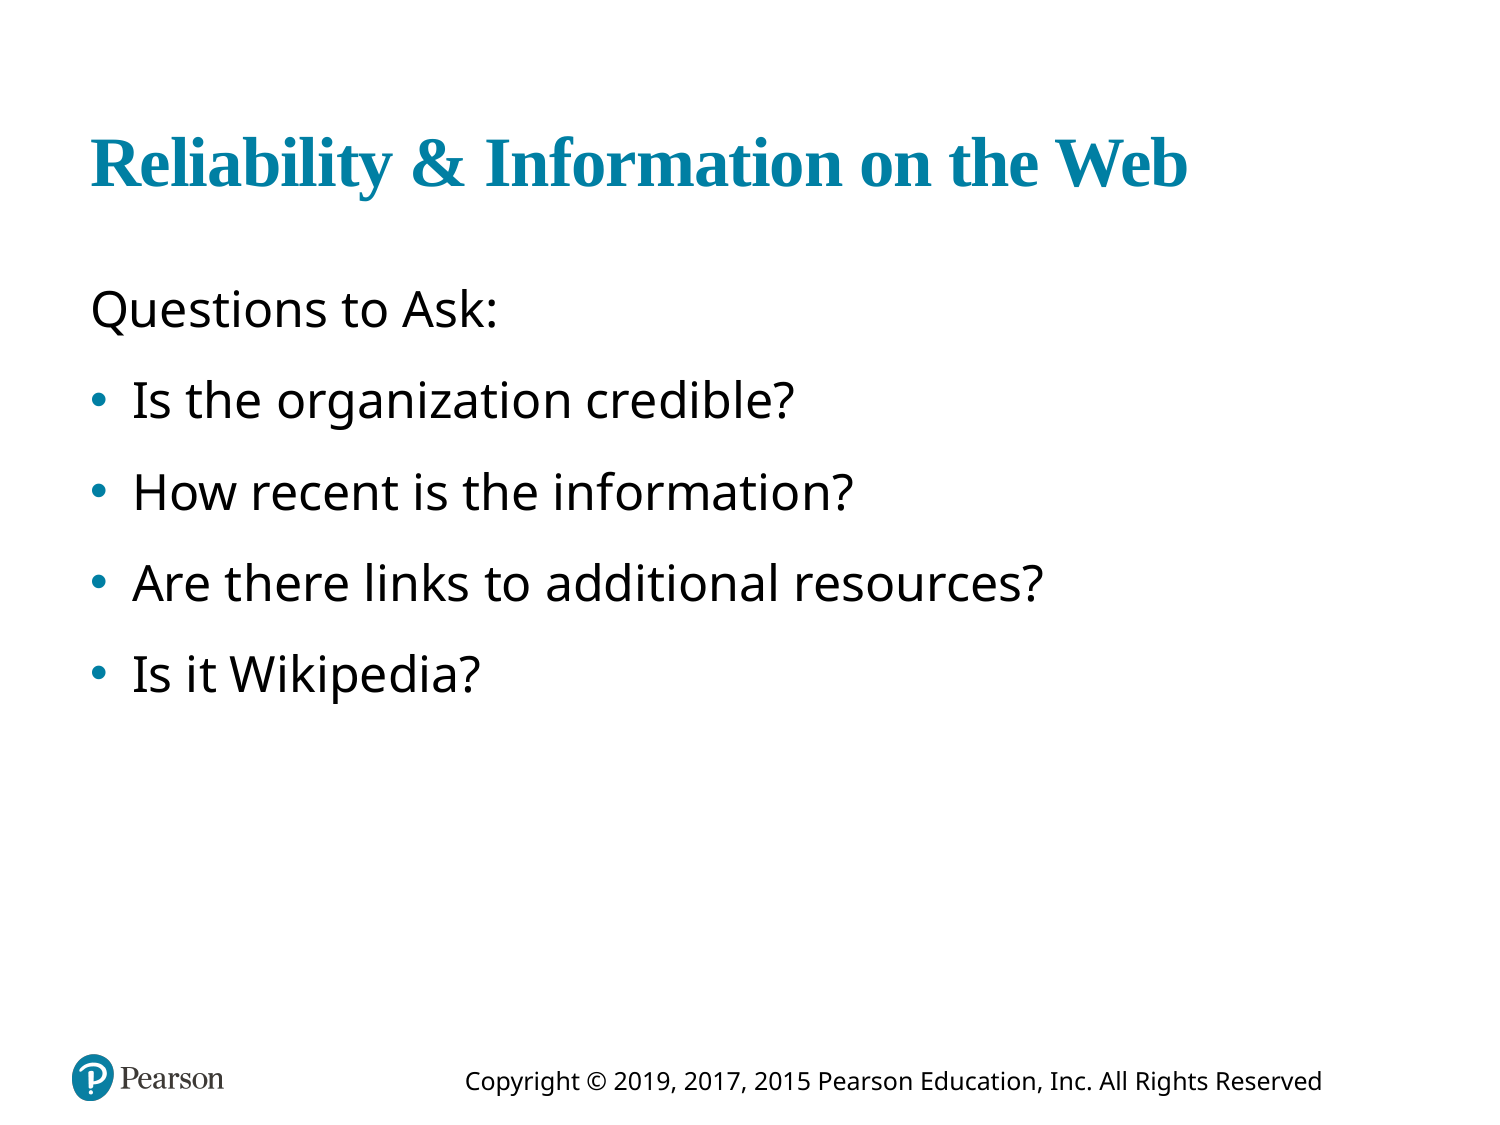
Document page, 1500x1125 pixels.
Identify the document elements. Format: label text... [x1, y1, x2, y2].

picture [98, 1054, 224, 1101]
picture [72, 1054, 88, 1070]
picture [72, 1087, 83, 1101]
picture [80, 1063, 106, 1088]
list Questions to Ask: Is the organization credible? How recent is the information? Are there links to additional resources? Is it Wikipedia? [75, 262, 1425, 931]
title Reliability & Information on the Web [75, 0, 1425, 216]
